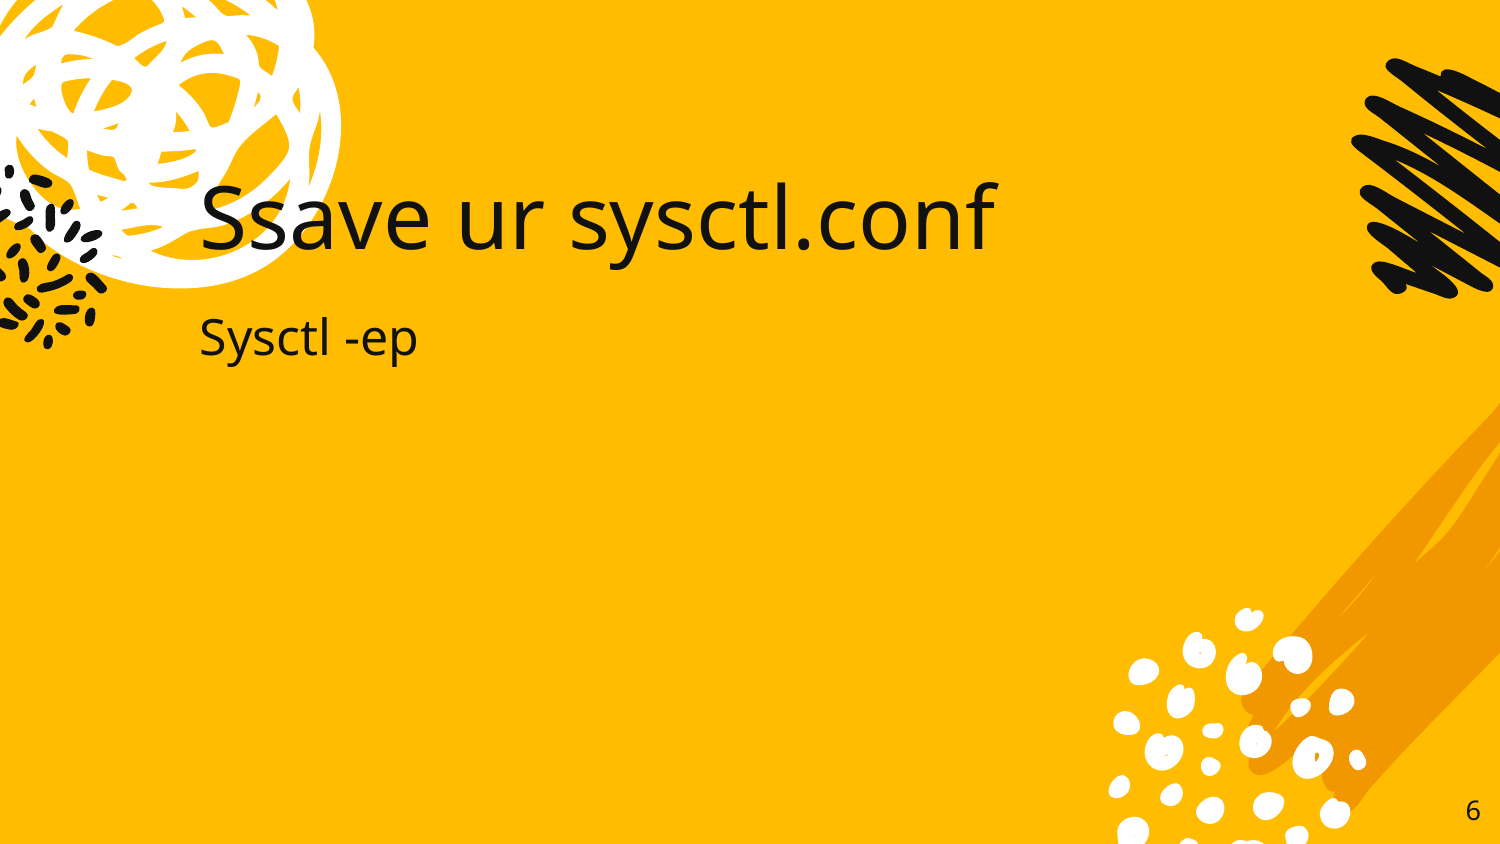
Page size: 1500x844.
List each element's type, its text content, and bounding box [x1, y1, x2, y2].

list Sysctl -ep [199, 305, 1301, 715]
slide_number ‹#› [1391, 779, 1482, 844]
title Ssave ur sysctl.conf [199, 164, 1301, 267]
